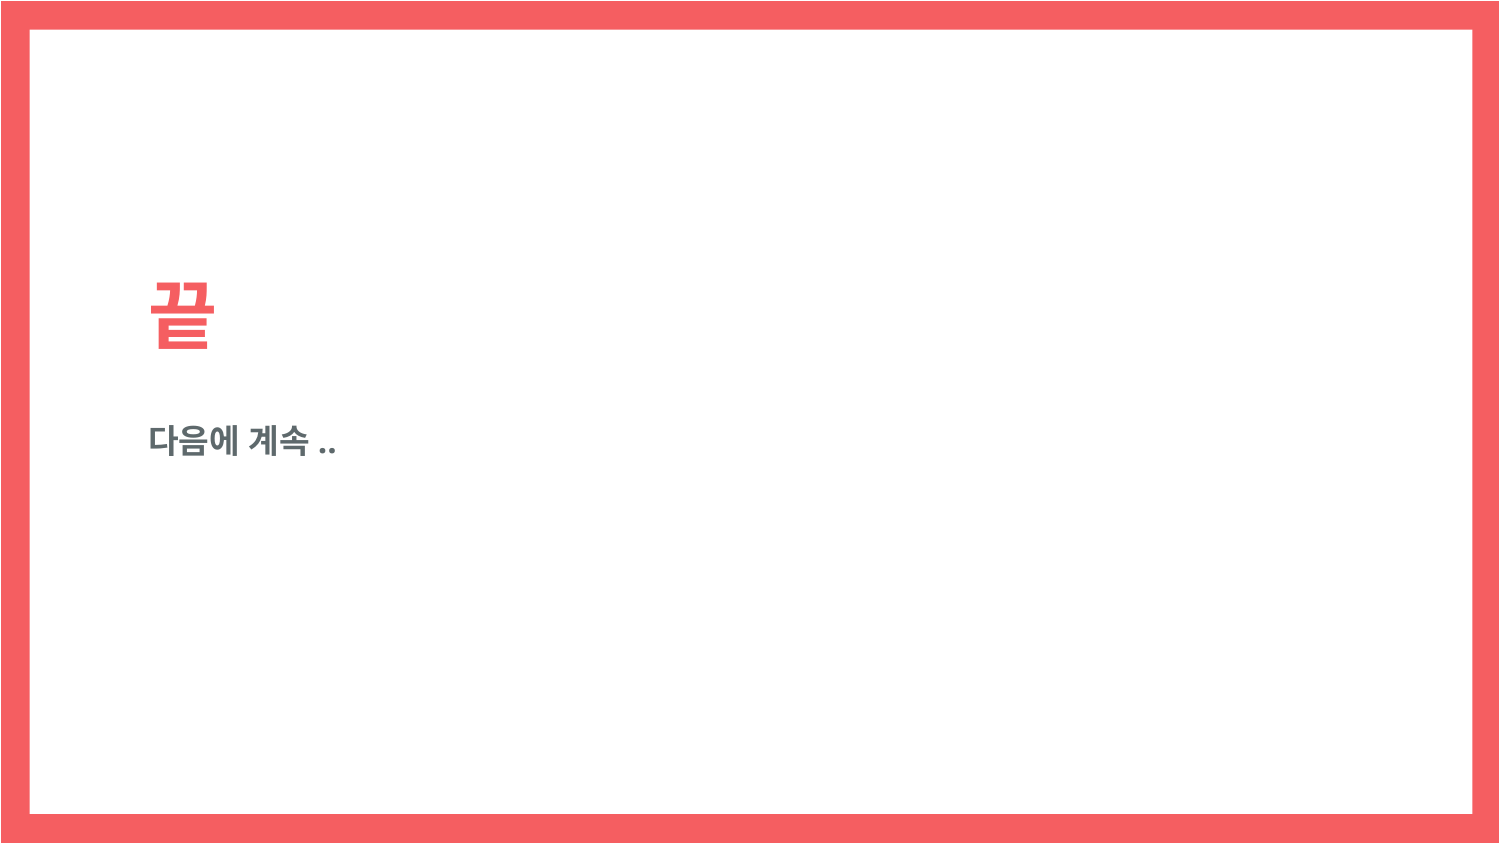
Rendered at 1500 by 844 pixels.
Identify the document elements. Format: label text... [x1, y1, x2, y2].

title 끝 [133, 131, 1193, 374]
text_box [29, 29, 1473, 814]
list 다음에 계속.. [133, 398, 1193, 734]
